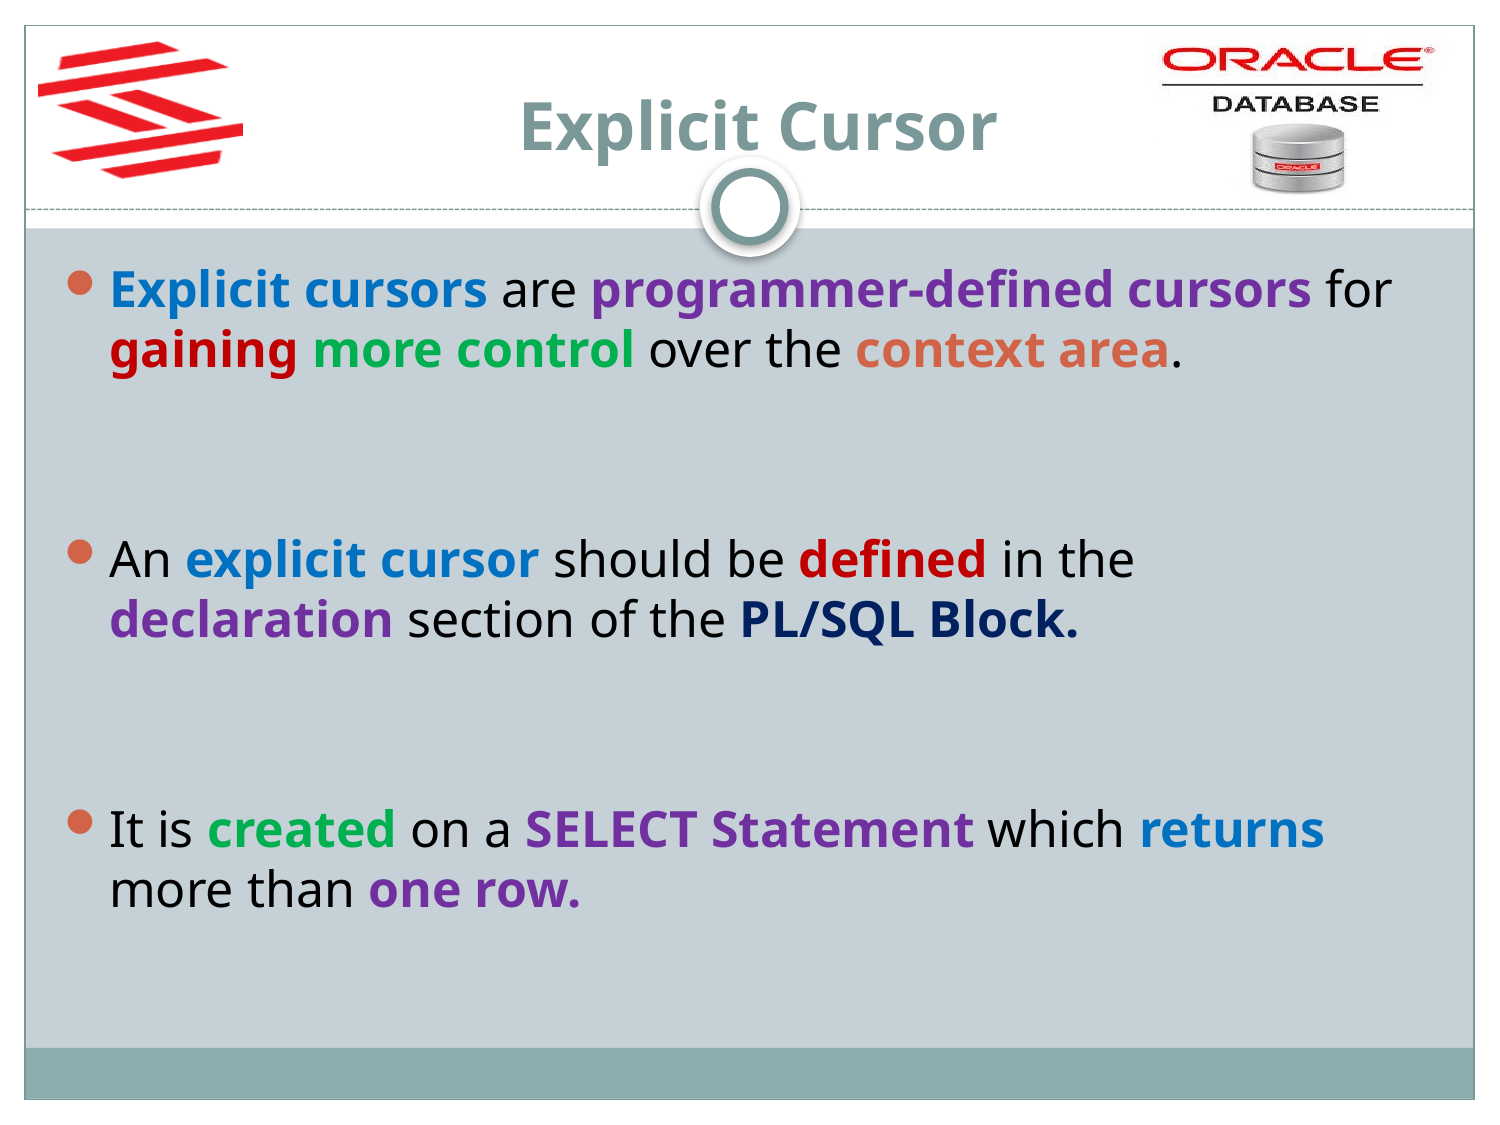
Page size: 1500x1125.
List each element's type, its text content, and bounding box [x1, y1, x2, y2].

picture [37, 40, 243, 185]
title Explicit Cursor [248, 46, 1141, 172]
picture [1148, 34, 1453, 200]
list Explicit cursors are programmer-defined cursors for gaining more control over the context area. An explicit cursor should be defined in the declaration section of the PL/SQL Block. It is created on a SELECT Statement which returns more than one row. [49, 250, 1445, 1047]
